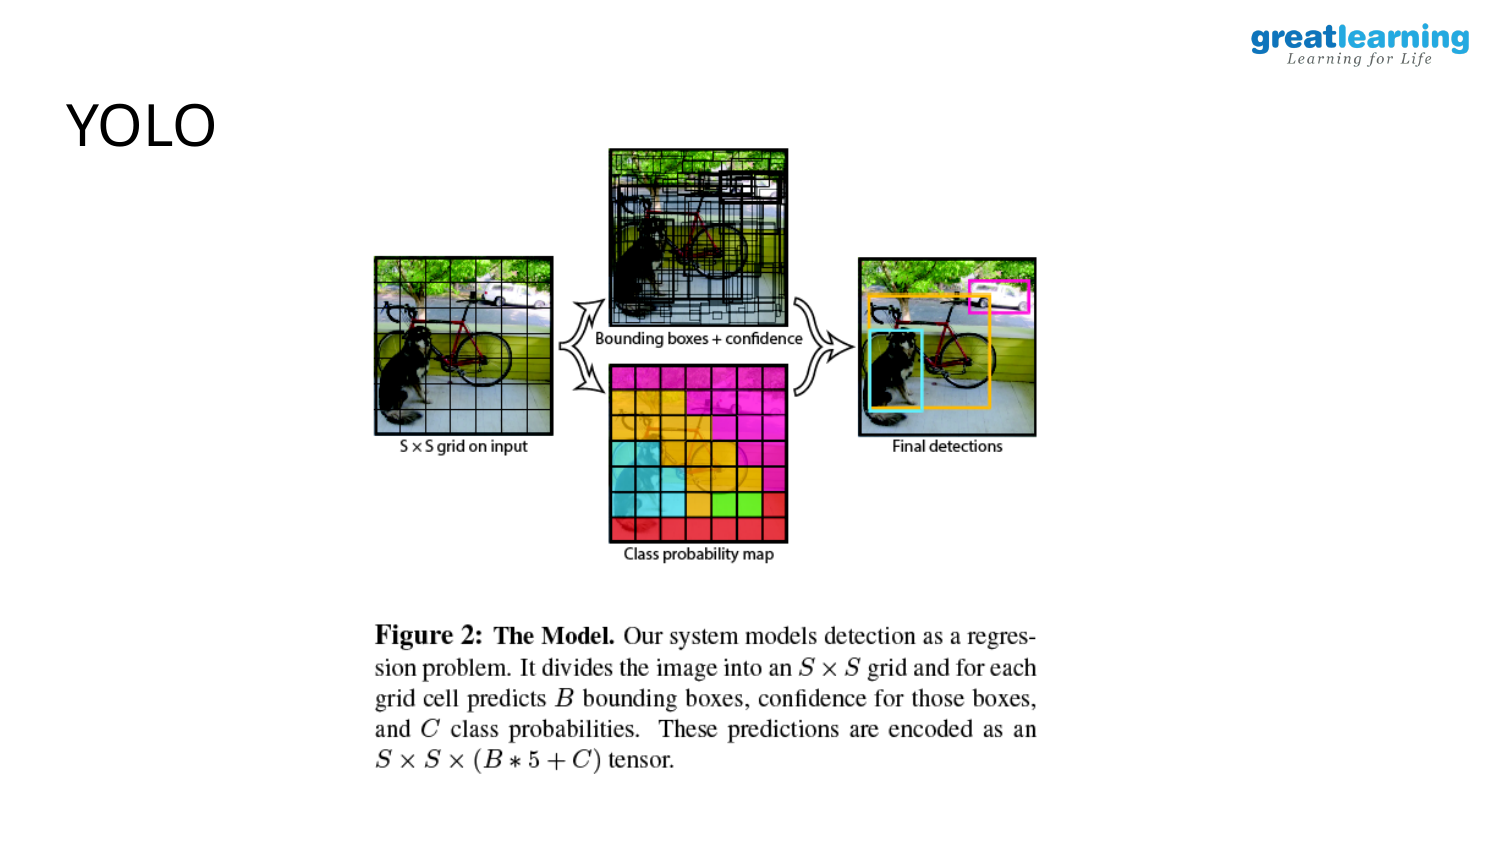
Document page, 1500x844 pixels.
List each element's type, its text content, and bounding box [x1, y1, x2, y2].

title YOLO [51, 72, 1449, 167]
picture [347, 130, 1110, 791]
picture [1251, 23, 1469, 67]
